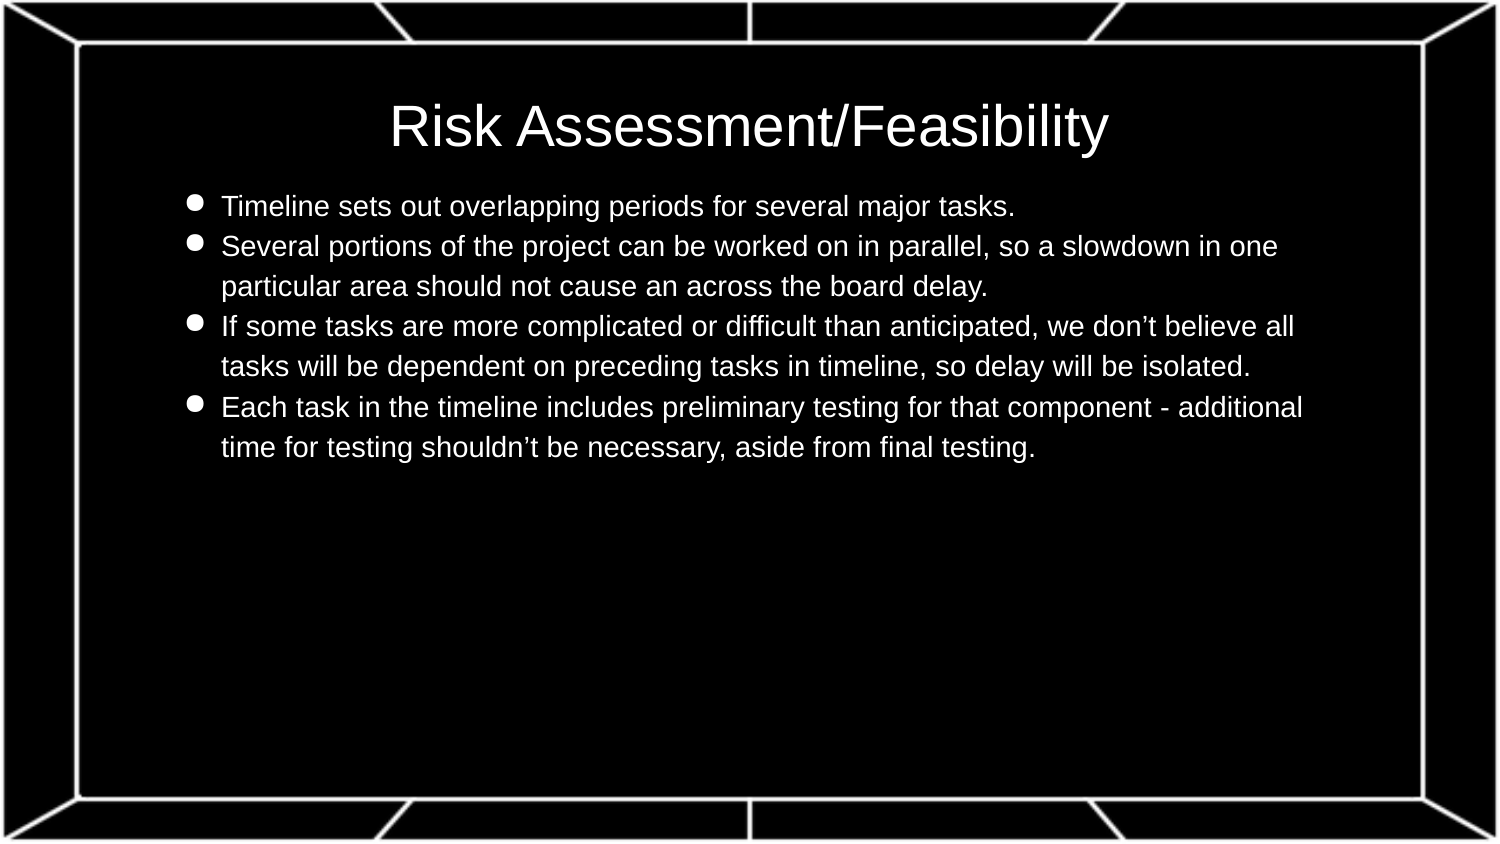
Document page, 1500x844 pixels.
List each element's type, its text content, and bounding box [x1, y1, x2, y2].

text_box Timeline sets out overlapping periods for several major tasks. Several portions of the project can be worked on in parallel, so a slowdown in one particular area should not cause an across the board delay. If some tasks are more complicated or difficult than anticipated, we don’t believe all tasks will be dependent on preceding tasks in timeline, so delay will be isolated. Each task in the timeline includes preliminary testing for that component - additional time for testing shouldn’t be necessary, aside from final testing. [131, 166, 1383, 750]
picture [0, 0, 1500, 844]
title Risk Assessment/Feasibility [51, 72, 1449, 167]
